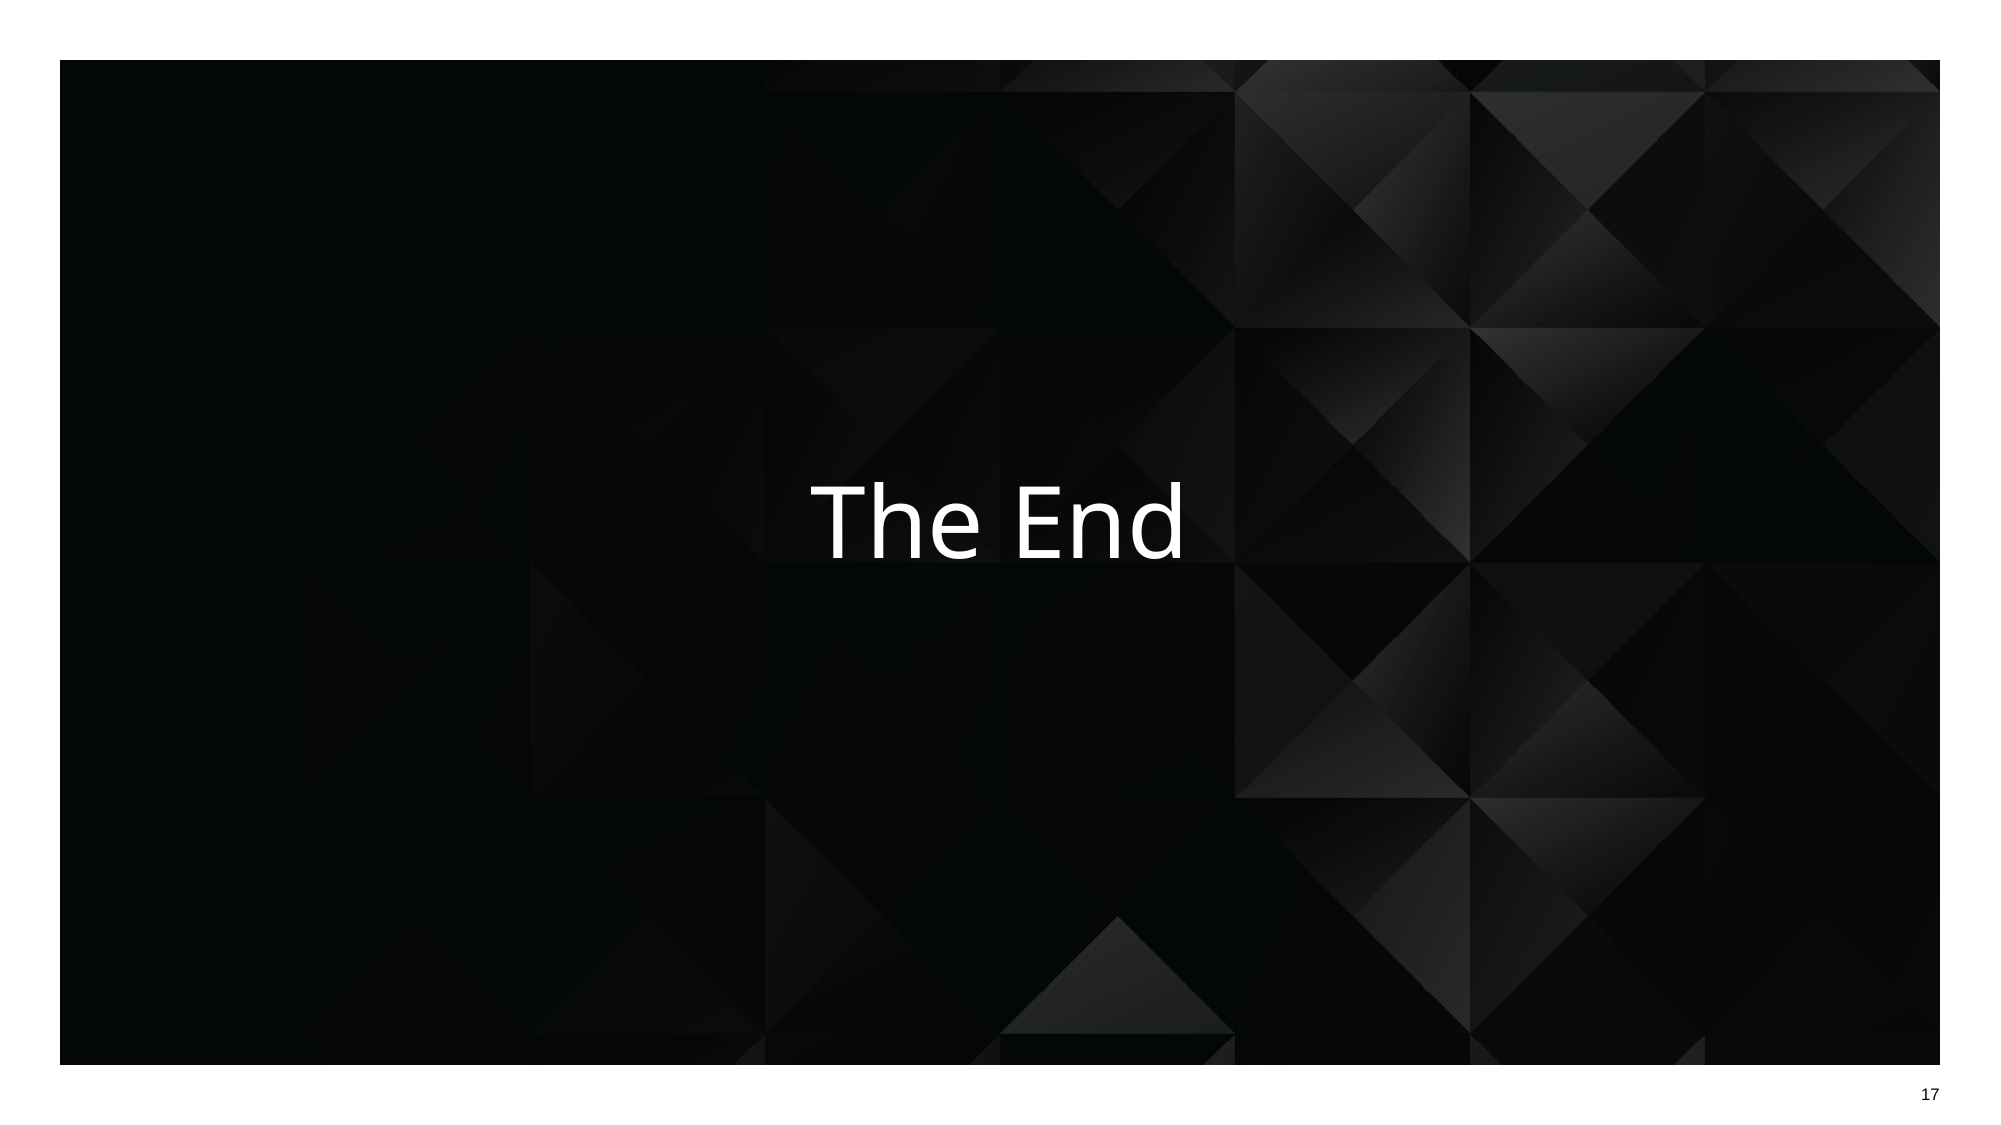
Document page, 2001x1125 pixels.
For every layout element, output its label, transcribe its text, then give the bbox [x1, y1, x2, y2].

title The End [60, 438, 1940, 613]
text_box 17 [1882, 1084, 1940, 1108]
picture [60, 613, 1940, 1065]
picture [60, 60, 1940, 438]
